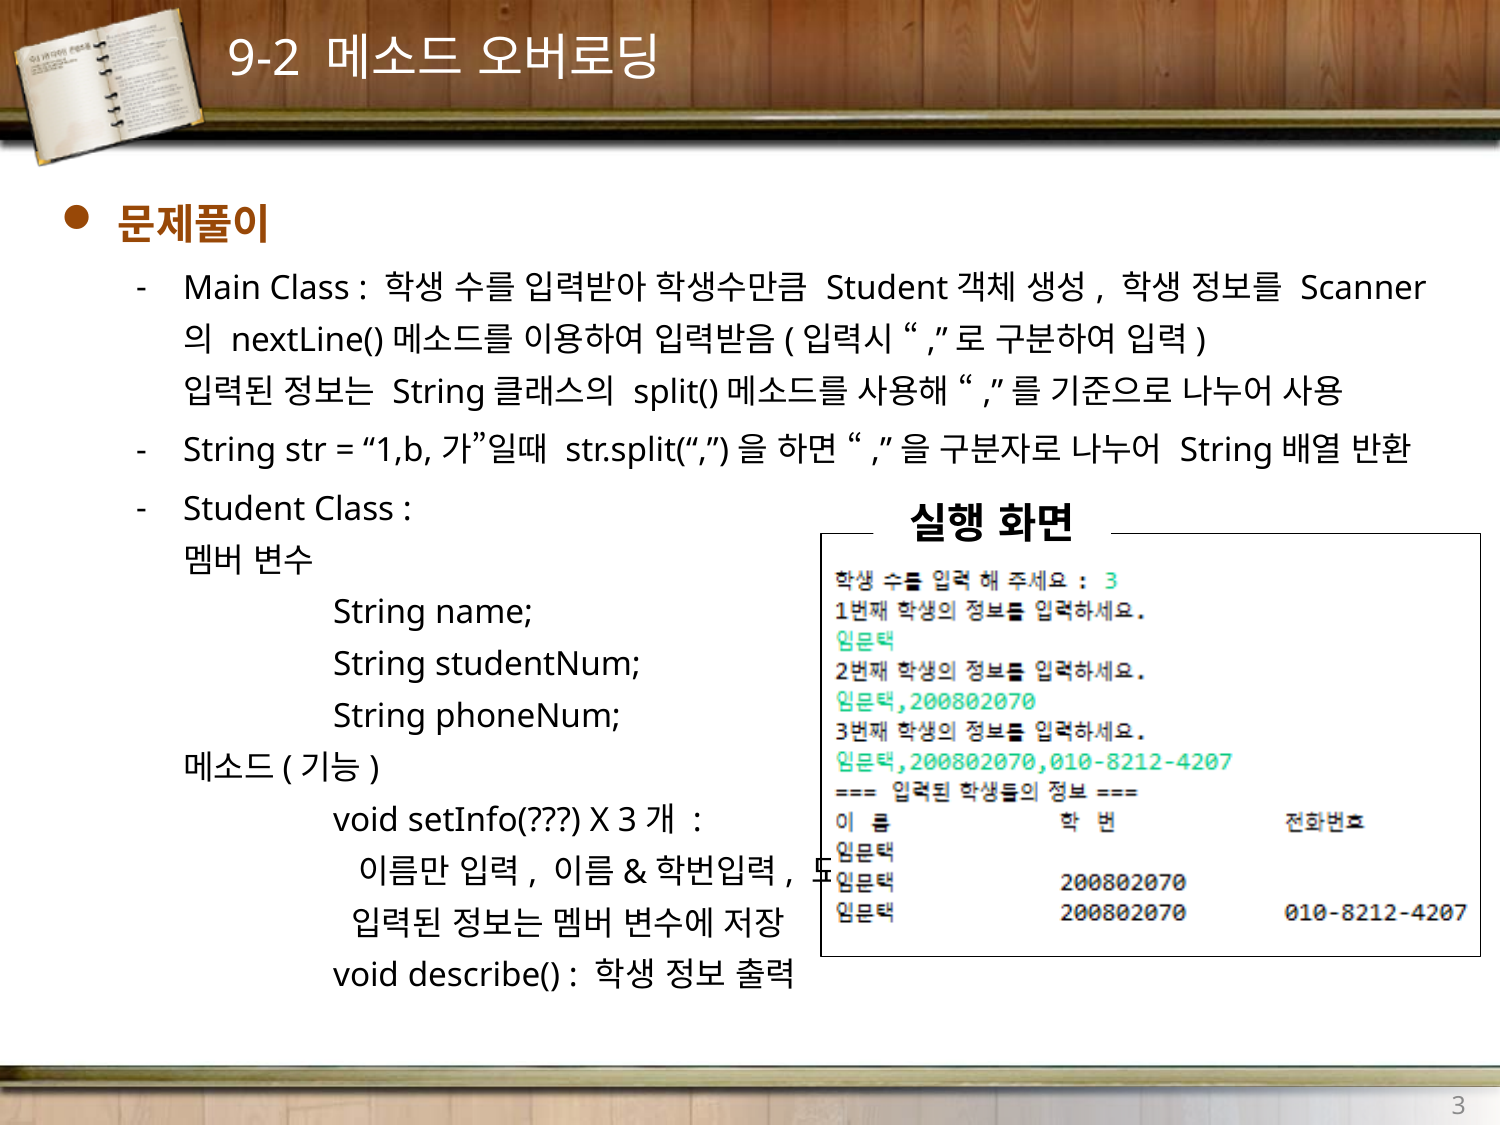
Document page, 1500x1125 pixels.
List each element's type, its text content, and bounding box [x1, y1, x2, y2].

list 문제풀이 Main Class : 학생 수를 입력받아 학생수만큼 Student객체 생성, 학생 정보를 Scanner의 nextLine()메소드를 이용하여 입력받음(입력시 “,”로 구분하여 입력) 입력된 정보는 String클래스의 split()메소드를 사용해 “,”를 기준으로 나누어 사용 String str = “1,b,가”일때 str.split(“,”)을 하면 “,”을 구분자로 나누어 String배열 반환 Student Class : 멤버 변수 String name; String studentNum; String phoneNum; 메소드(기능) void setInfo(???) X 3개 : 이름만 입력, 이름&학번입력, 모두입력 입력된 정보는 멤버 변수에 저장 void describe() : 학생 정보 출력 [45, 173, 1444, 1064]
list 9-2 메소드 오버로딩 [212, 24, 1281, 94]
picture [0, 0, 1500, 1125]
text_box 실행 화면 [873, 489, 1111, 555]
slide_number 3 [1130, 1087, 1481, 1125]
text_box [819, 531, 1483, 959]
